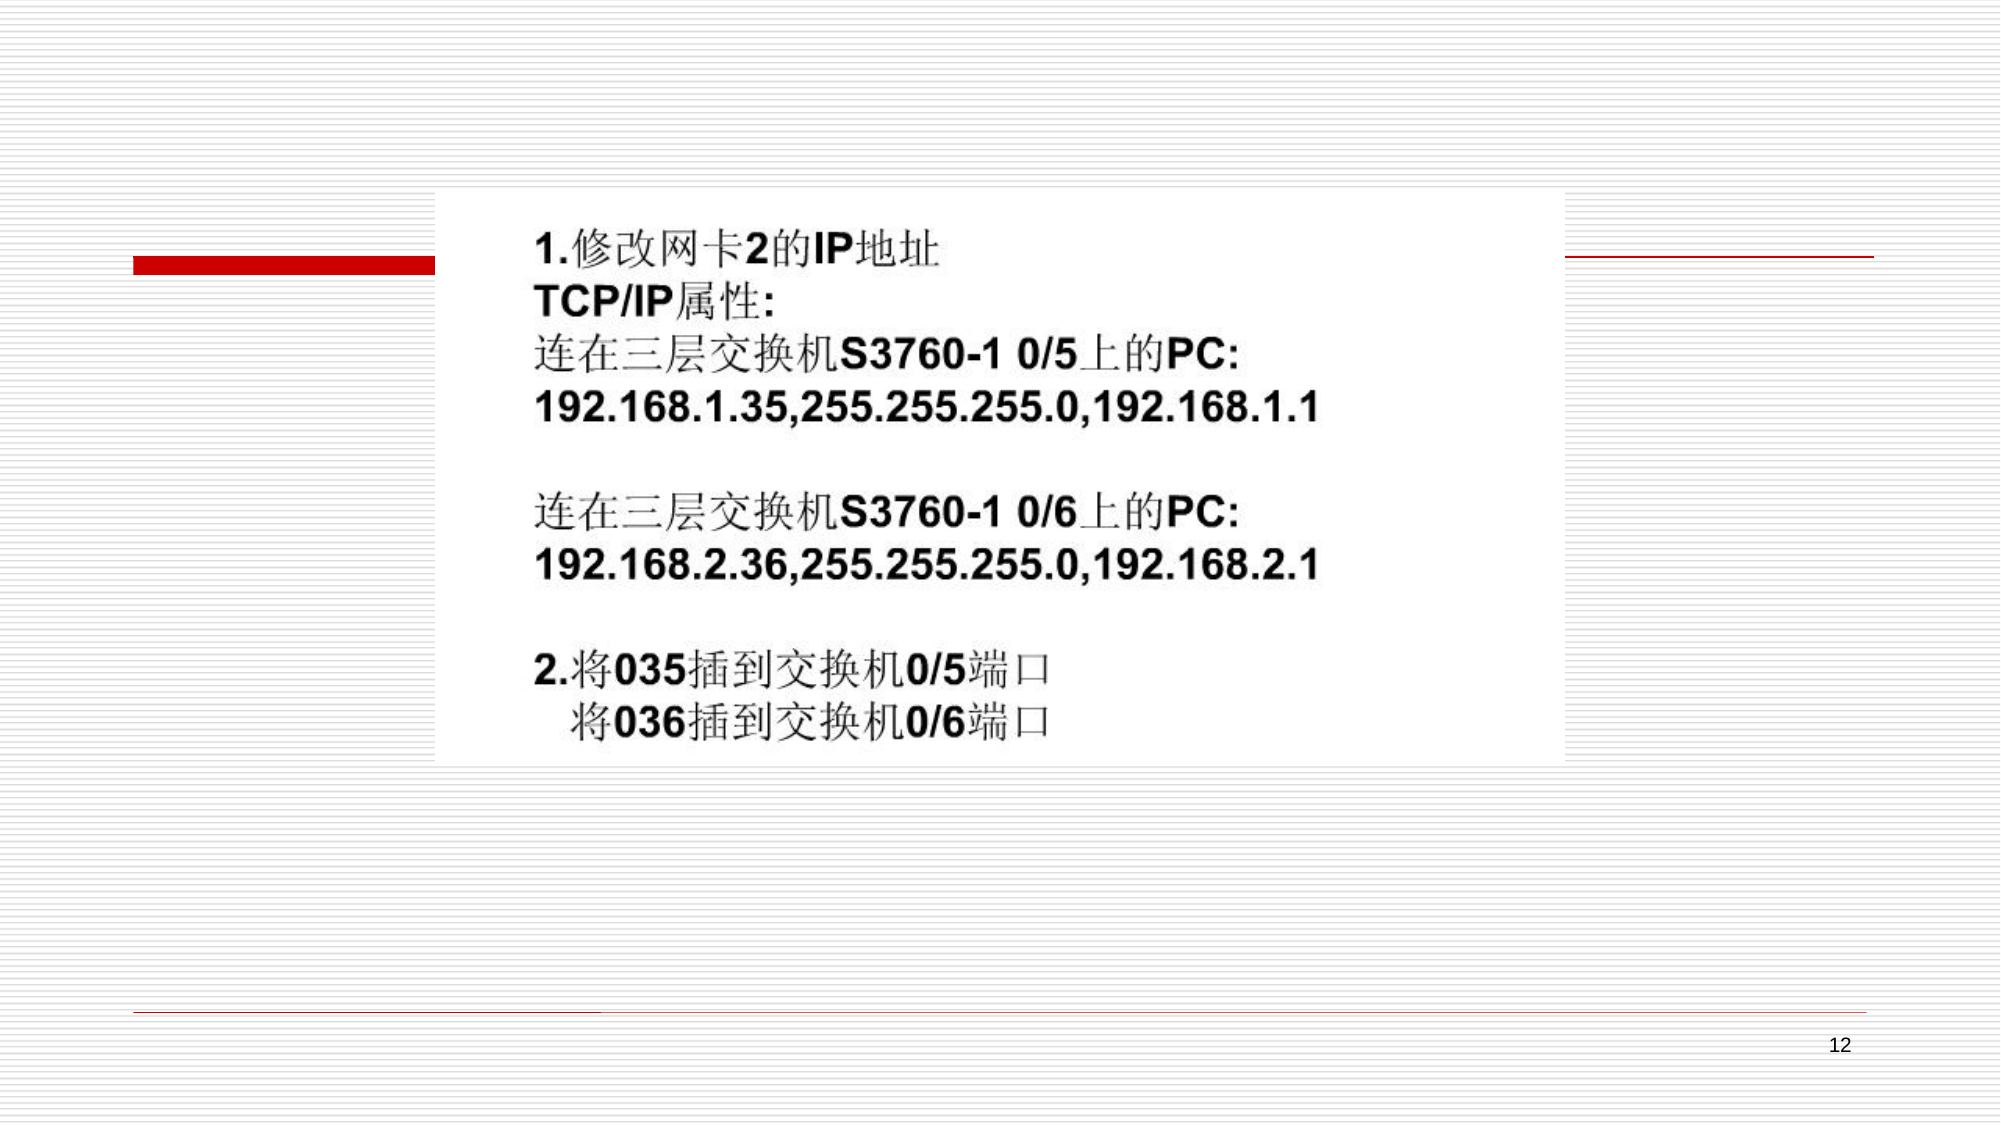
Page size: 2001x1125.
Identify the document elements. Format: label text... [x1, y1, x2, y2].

slide_number 12 [1433, 1024, 1867, 1103]
picture [0, 0, 2001, 1125]
